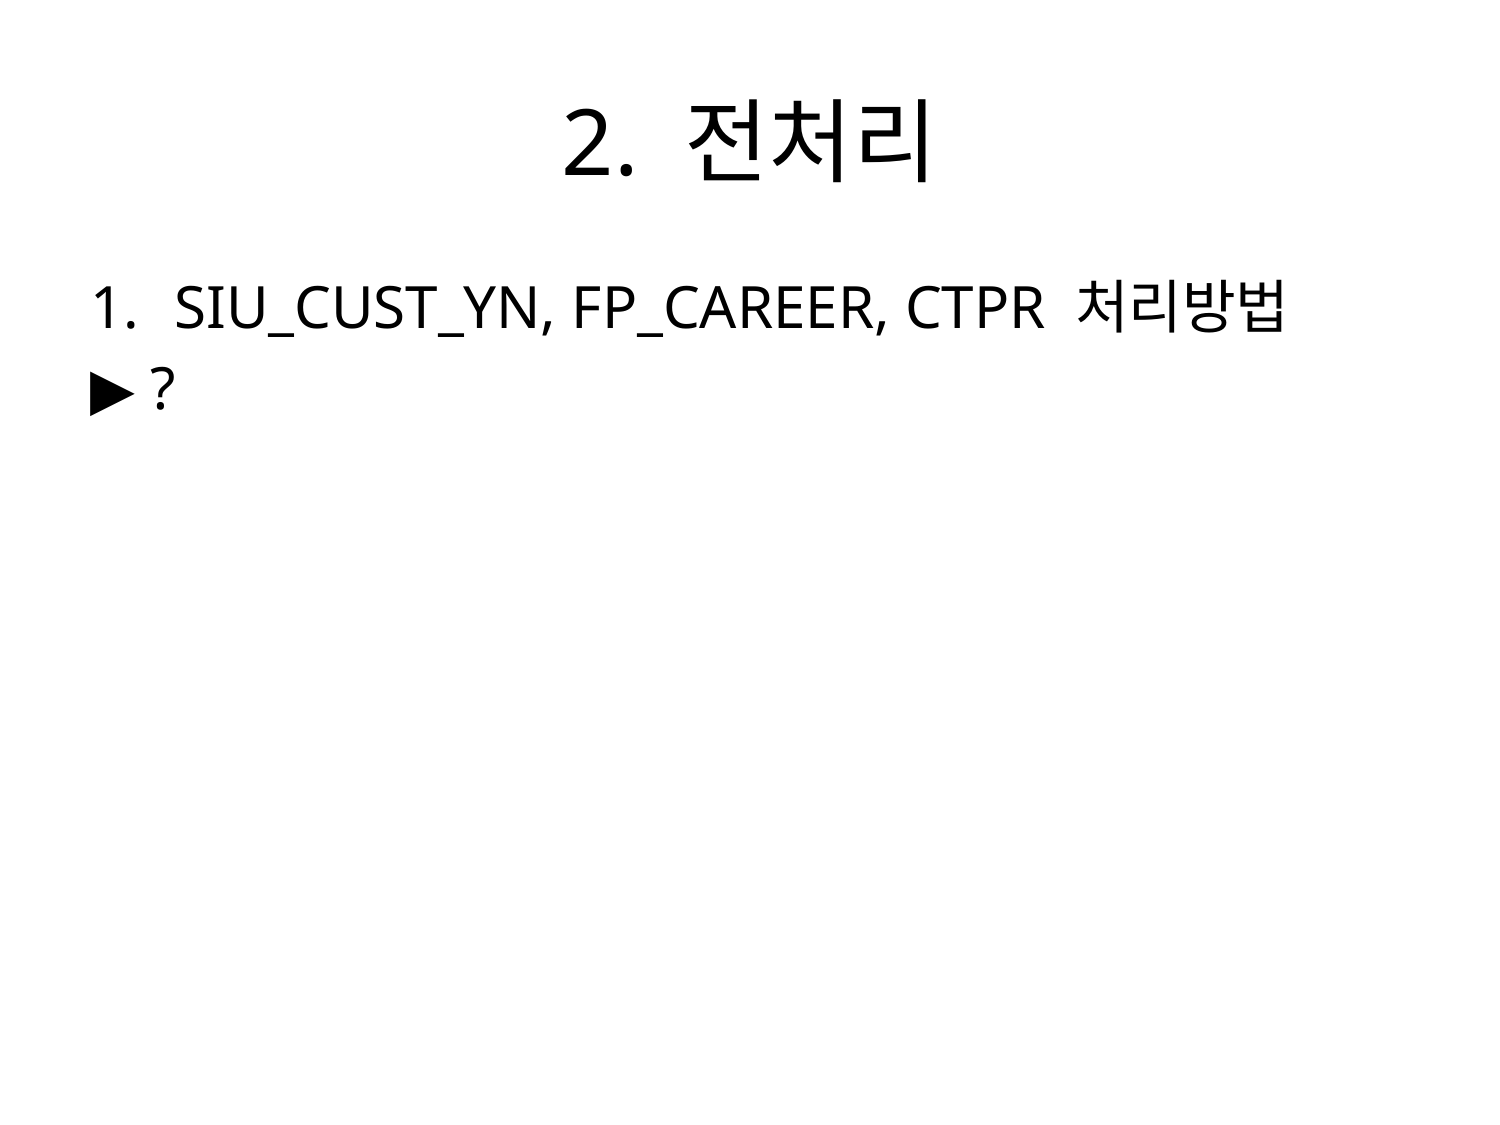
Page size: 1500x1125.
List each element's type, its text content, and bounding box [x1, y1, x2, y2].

list SIU_CUST_YN, FP_CAREER, CTPR 처리방법 ▶ ? [75, 262, 1425, 1005]
title 2. 전처리 [75, 45, 1425, 233]
